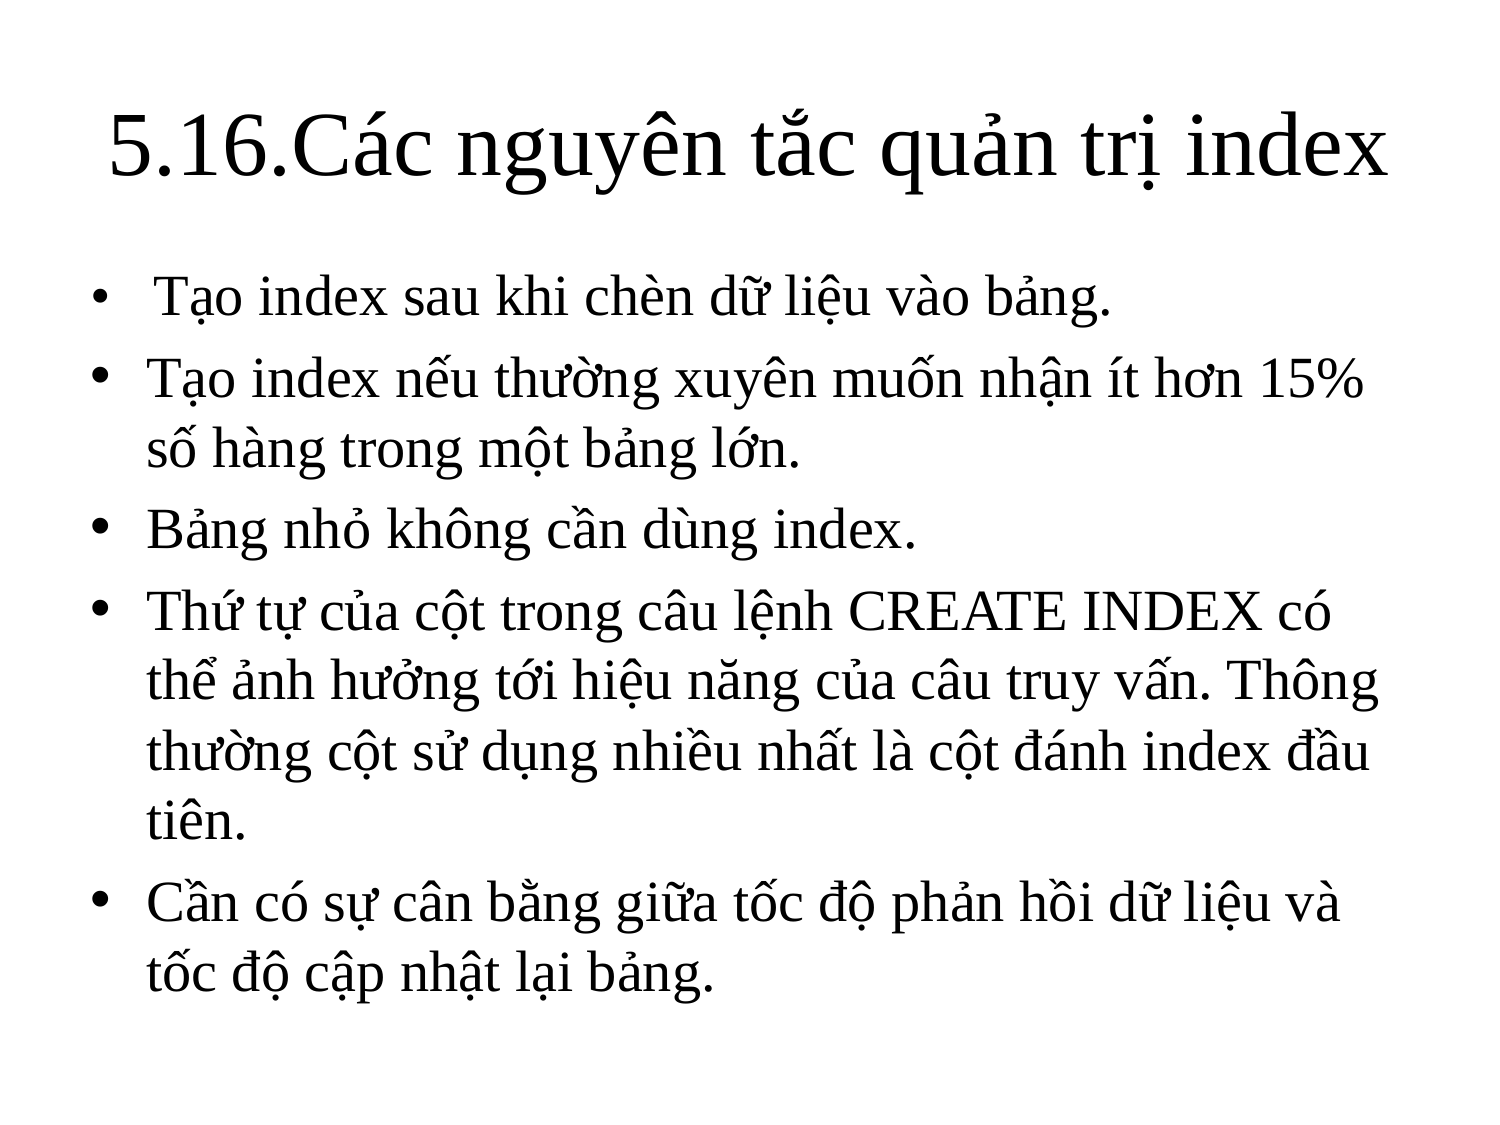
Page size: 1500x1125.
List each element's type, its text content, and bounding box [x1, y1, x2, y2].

list • Tạo index sau khi chèn dữ liệu vào bảng. Tạo index nếu thường xuyên muốn nhận ít hơn 15% số hàng trong một bảng lớn. Bảng nhỏ không cần dùng index. Thứ tự của cột trong câu lệnh CREATE INDEX có thể ảnh hưởng tới hiệu năng của câu truy vấn. Thông thường cột sử dụng nhiều nhất là cột đánh index đầu tiên. Cần có sự cân bằng giữa tốc độ phản hồi dữ liệu và tốc độ cập nhật lại bảng. [75, 249, 1425, 1075]
title 5.16.Các nguyên tắc quản trị index [75, 45, 1425, 233]
